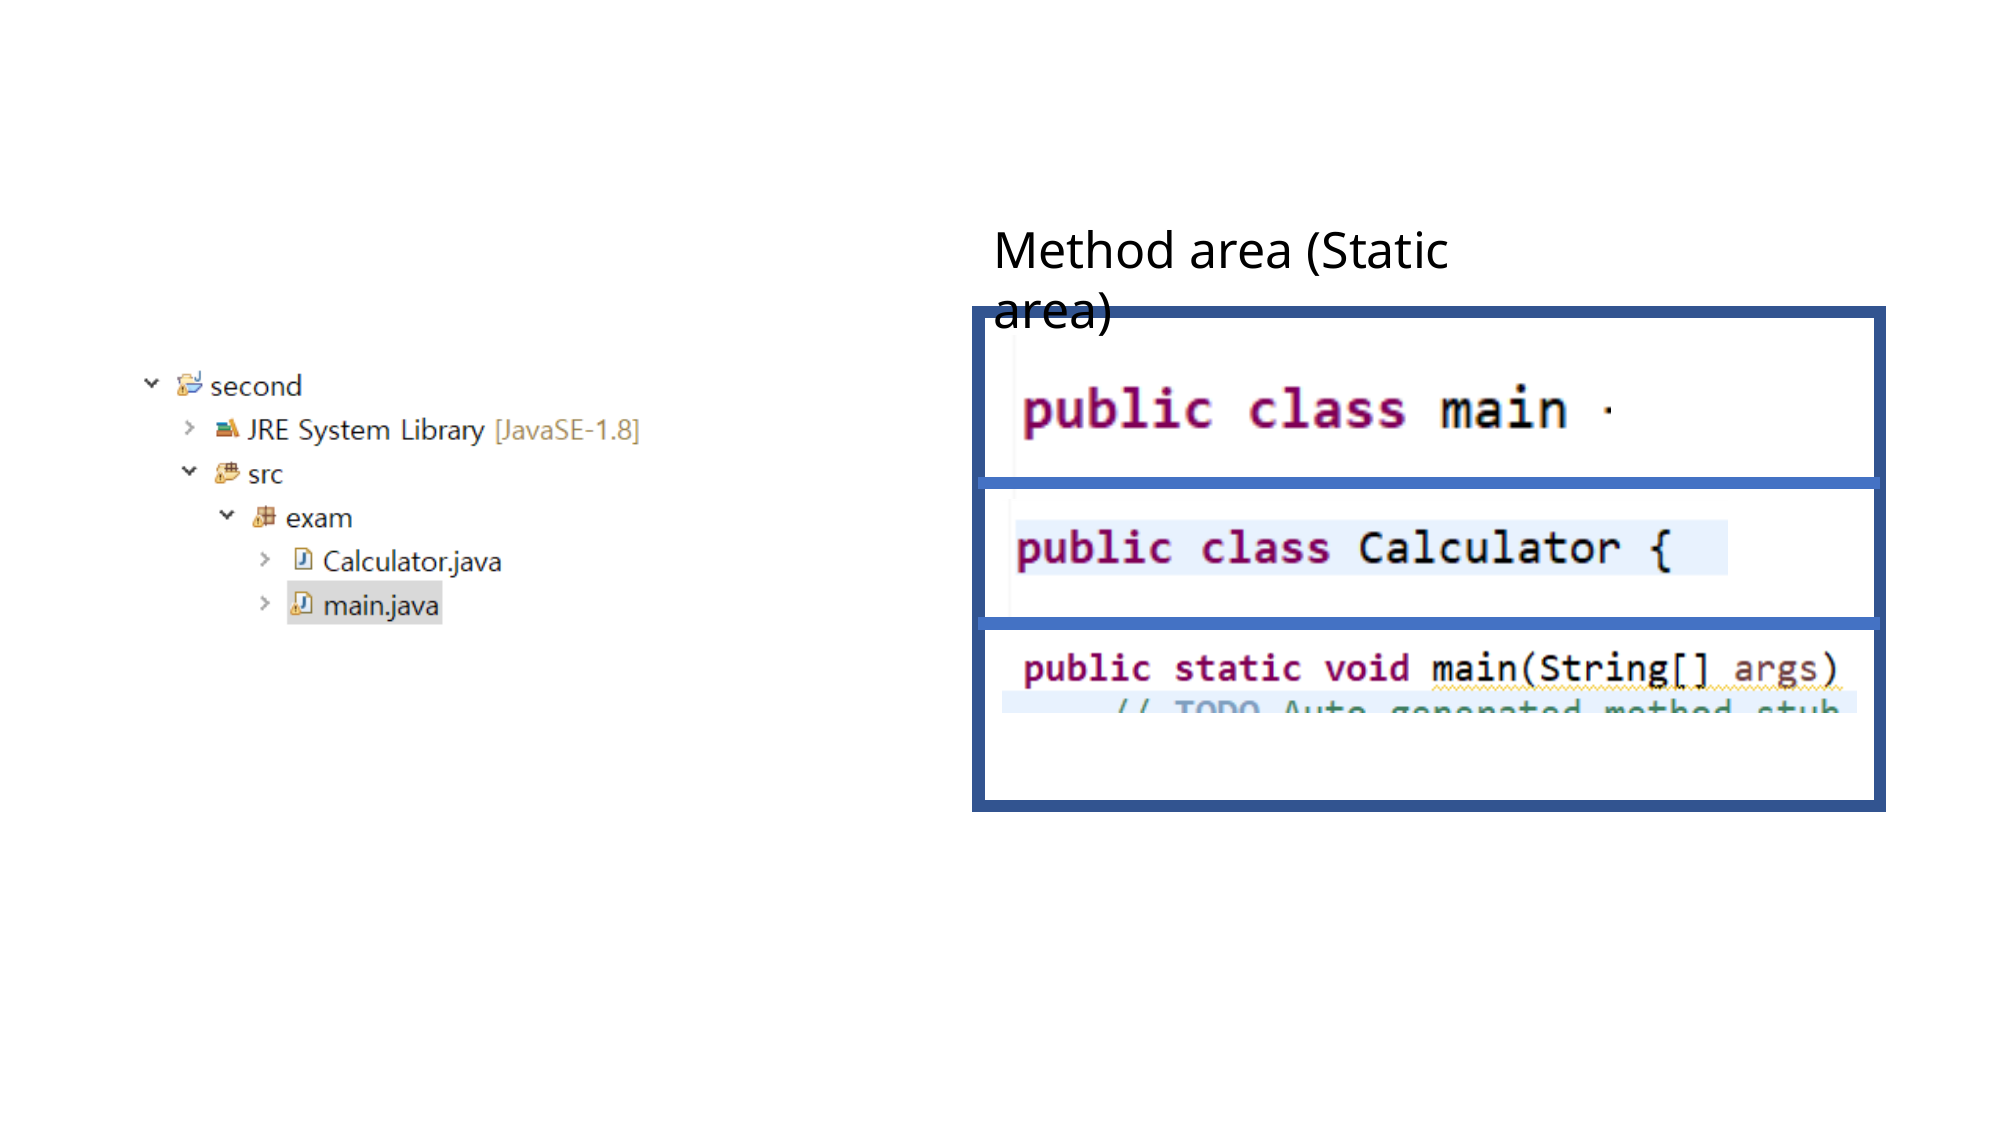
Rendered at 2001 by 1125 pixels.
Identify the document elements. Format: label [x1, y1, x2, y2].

text_box [978, 211, 1881, 806]
picture [143, 360, 777, 667]
